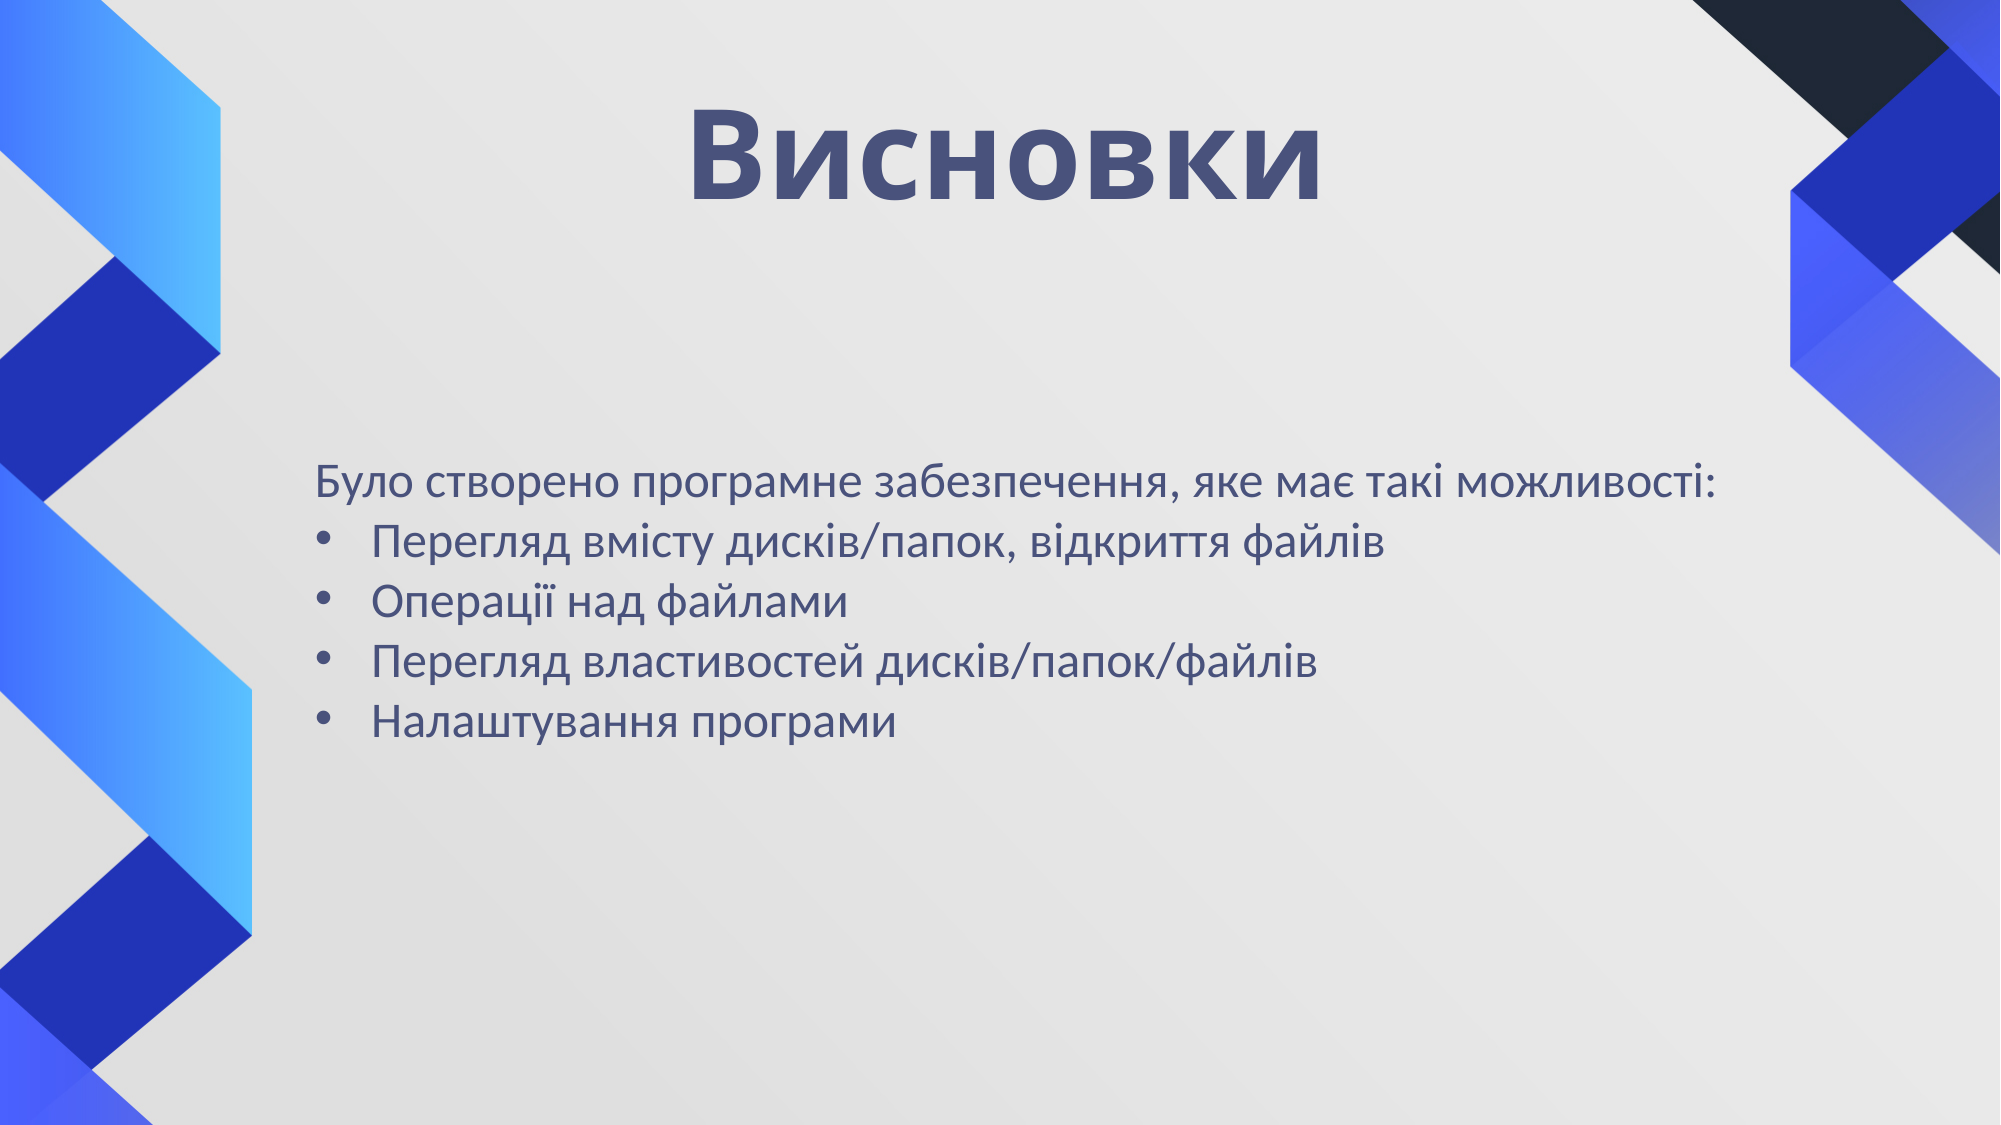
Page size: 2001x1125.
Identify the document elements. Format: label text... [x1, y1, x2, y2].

text_box Було створено програмне забезпечення, яке має такі можливості: Перегляд вмісту дисків/папок, відкриття файлів Операції над файлами Перегляд властивостей дисків/папок/файлів Налаштування програми [299, 439, 1756, 755]
title Висновки [218, 50, 1793, 268]
picture [0, 0, 2000, 1125]
